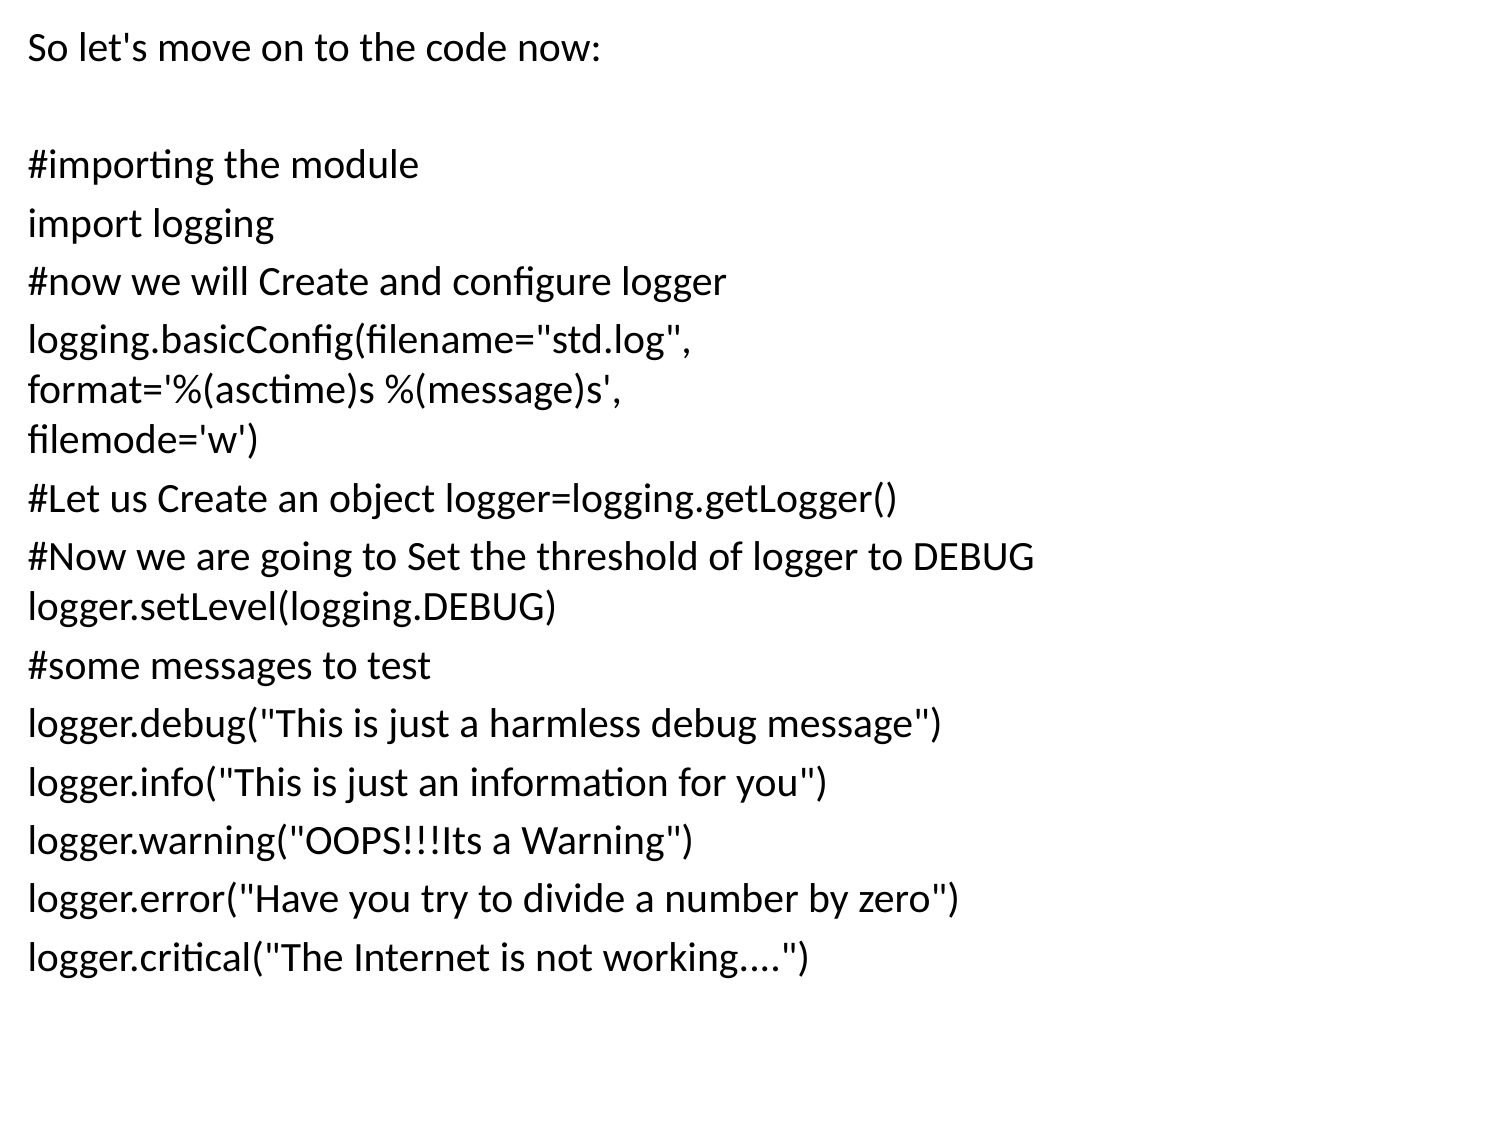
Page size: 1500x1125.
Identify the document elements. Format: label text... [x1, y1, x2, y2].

list So let's move on to the code now: #importing the module import logging #now we will Create and configure logger logging.basicConfig(filename="std.log", format='%(asctime)s %(message)s', filemode='w') #Let us Create an object logger=logging.getLogger() #Now we are going to Set the threshold of logger to DEBUG logger.setLevel(logging.DEBUG) #some messages to test logger.debug("This is just a harmless debug message") logger.info("This is just an information for you") logger.warning("OOPS!!!Its a Warning") logger.error("Have you try to divide a number by zero") logger.critical("The Internet is not working....") [12, 12, 1488, 1113]
